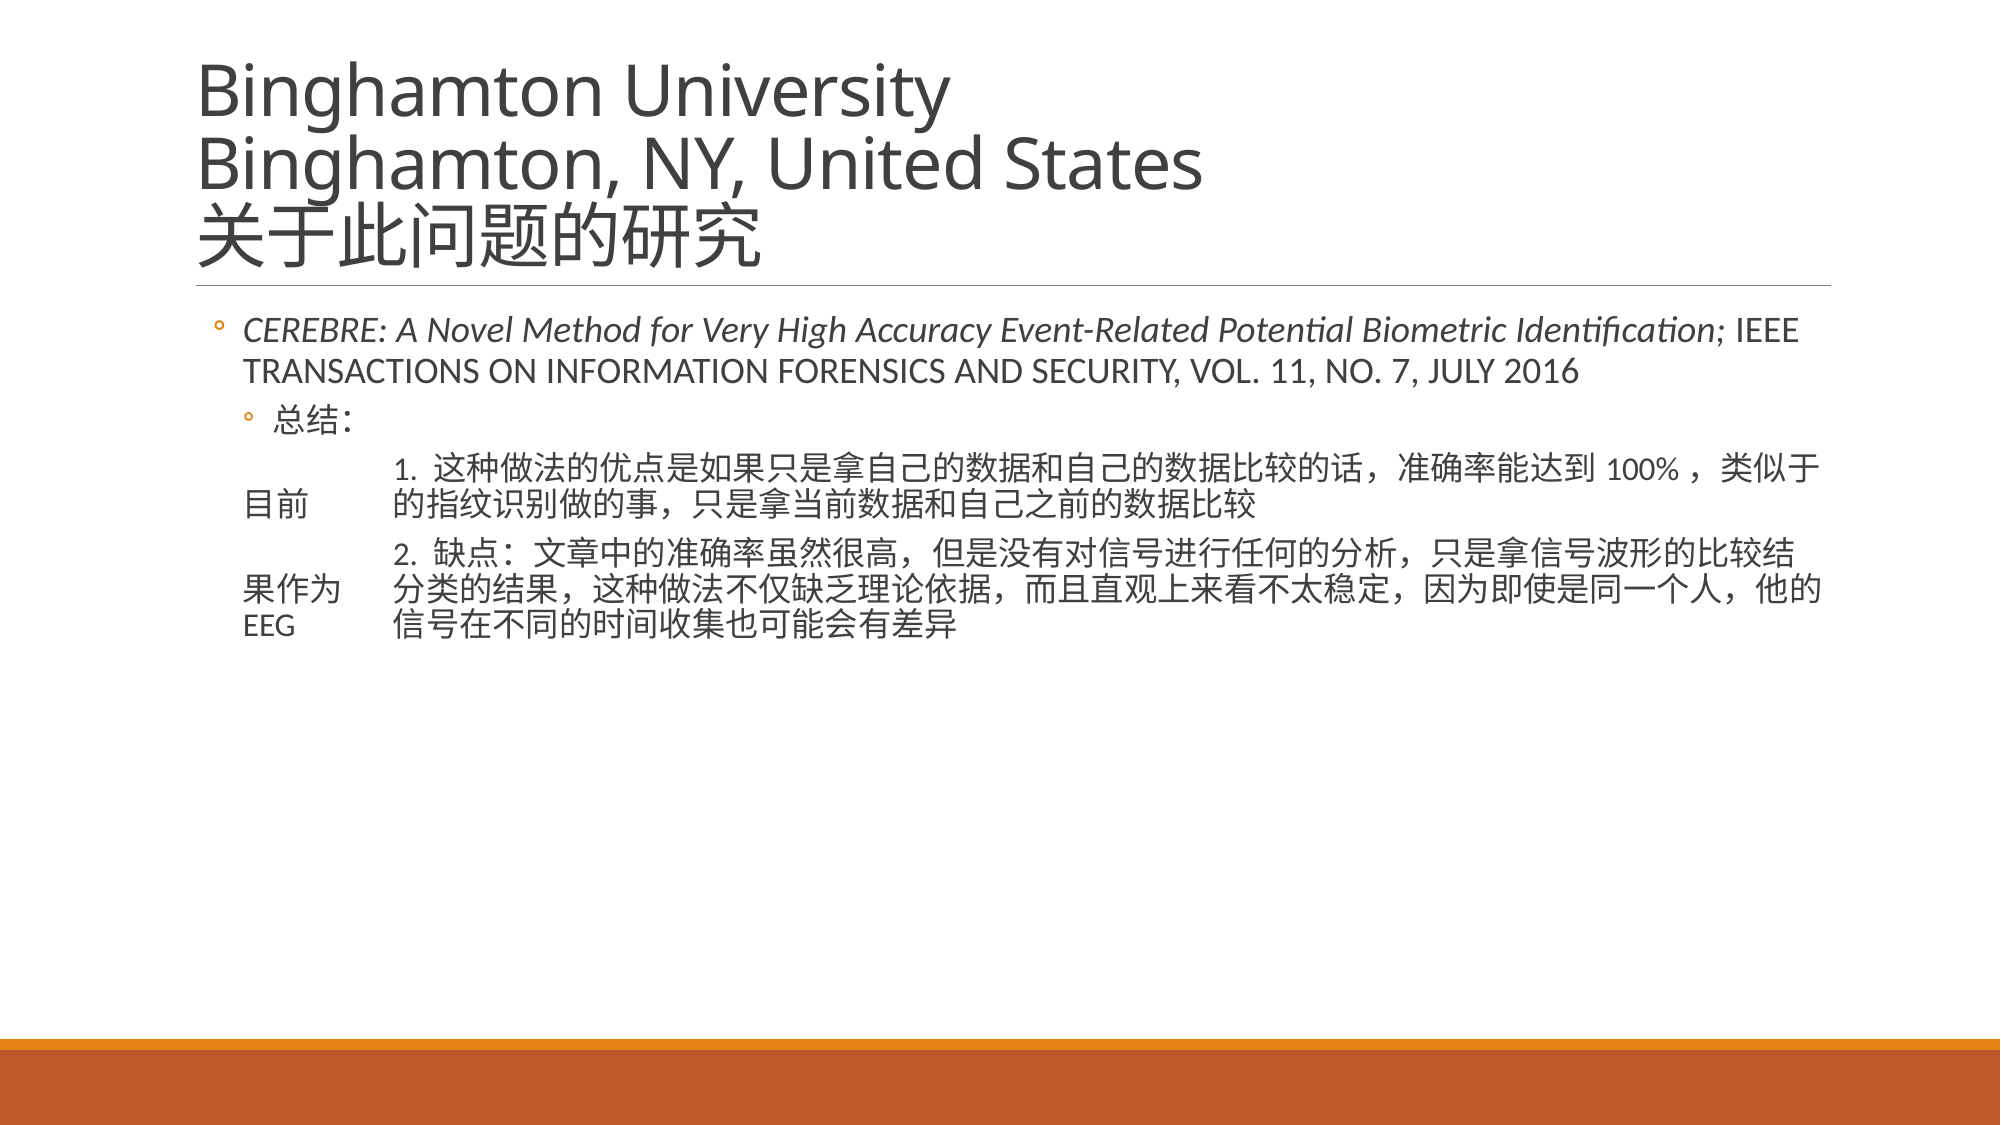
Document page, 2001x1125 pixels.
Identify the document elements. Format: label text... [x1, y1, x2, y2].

list CEREBRE: A Novel Method for Very High Accuracy Event-Related Potential Biometric Identification; IEEE TRANSACTIONS ON INFORMATION FORENSICS AND SECURITY, VOL. 11, NO. 7, JULY 2016 总结： 1. 这种做法的优点是如果只是拿自己的数据和自己的数据比较的话，准确率能达到100%，类似于目前 的指纹识别做的事，只是拿当前数据和自己之前的数据比较 2. 缺点：文章中的准确率虽然很高，但是没有对信号进行任何的分析，只是拿信号波形的比较结果作为 分类的结果，这种做法不仅缺乏理论依据，而且直观上来看不太稳定，因为即使是同一个人，他的EEG 信号在不同的时间收集也可能会有差异 [180, 302, 1830, 963]
title Binghamton University Binghamton, NY, United States 关于此问题的研究 [180, 47, 1830, 285]
